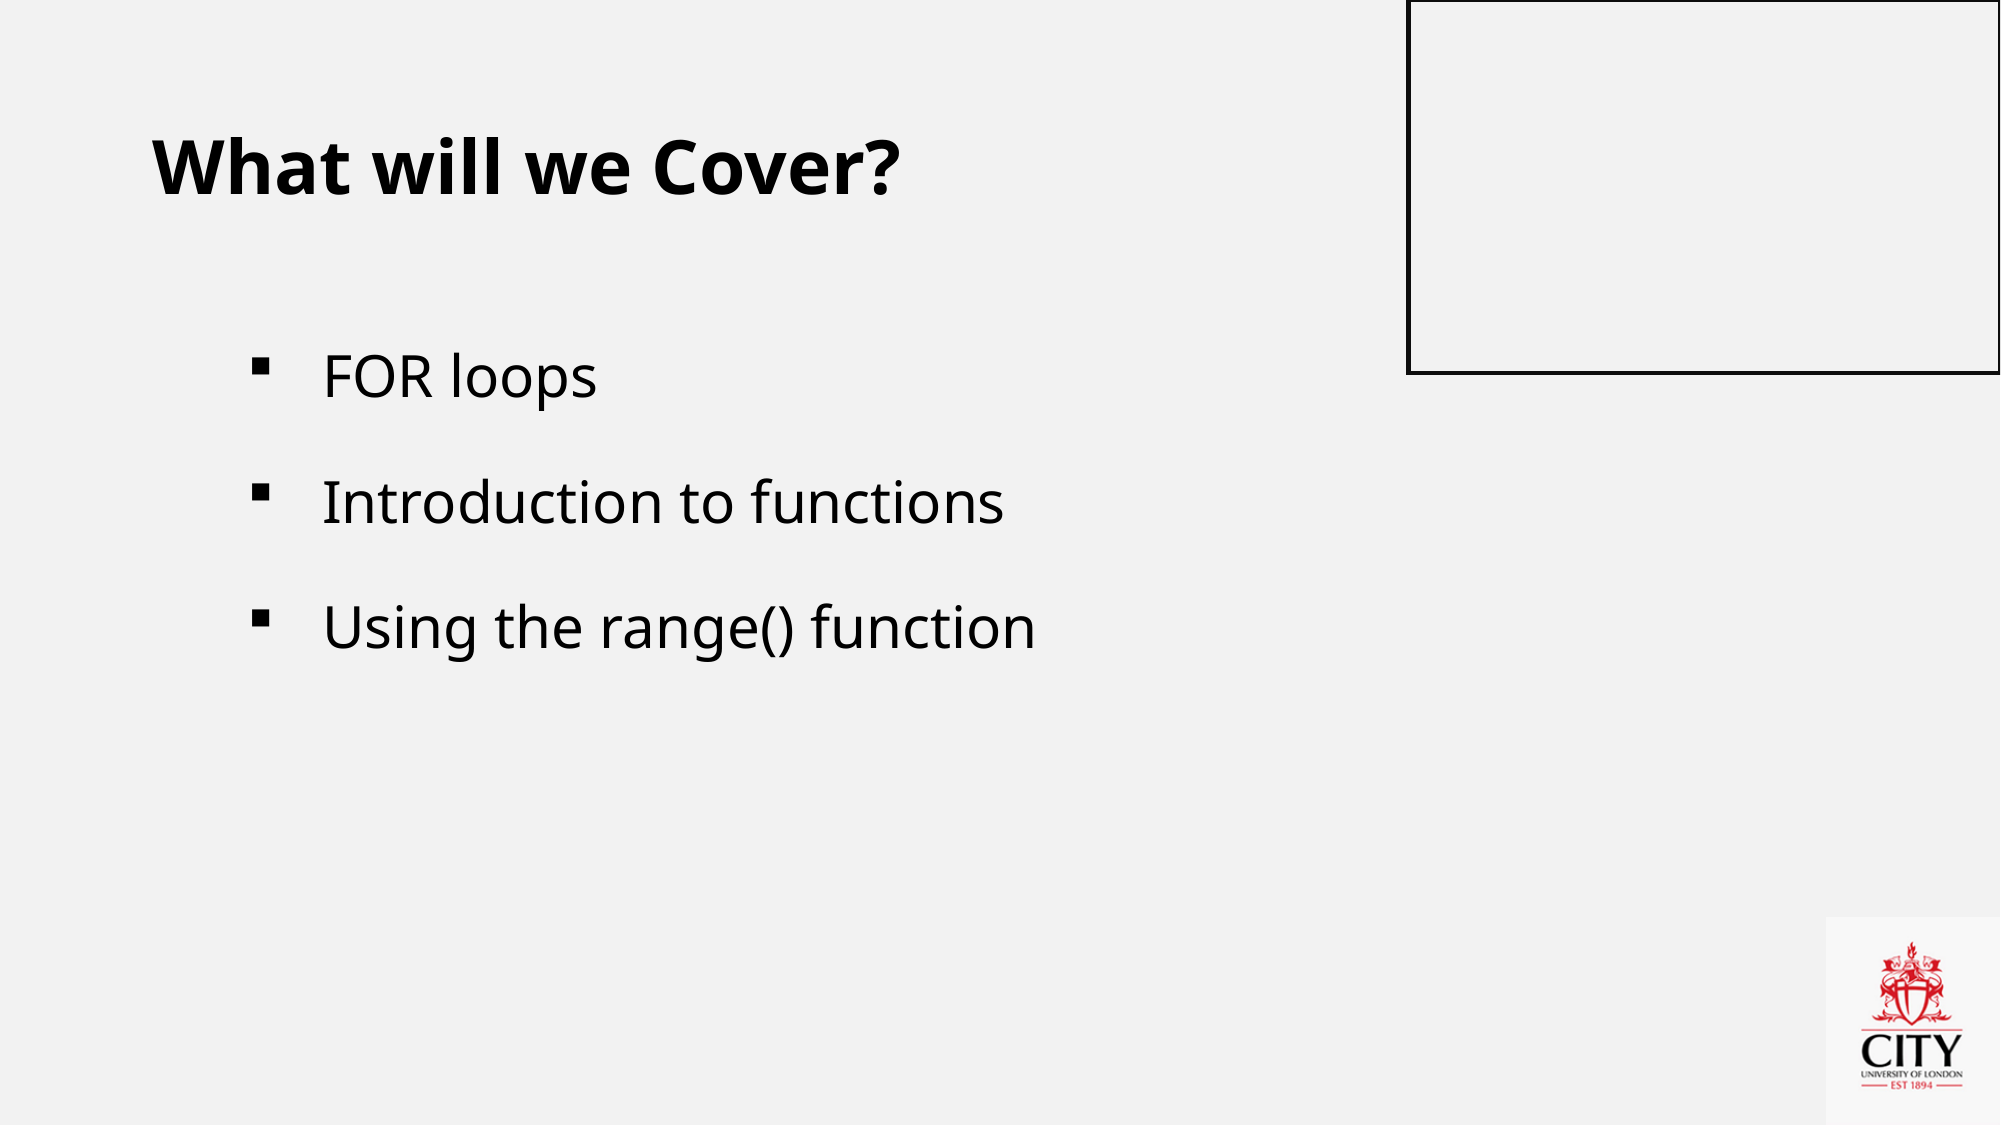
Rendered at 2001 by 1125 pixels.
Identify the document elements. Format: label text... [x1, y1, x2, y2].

list FOR loops Introduction to functions Using the range() function [232, 296, 1762, 1035]
title What will we Cover? [137, 90, 1503, 251]
picture [1826, 917, 2000, 1125]
